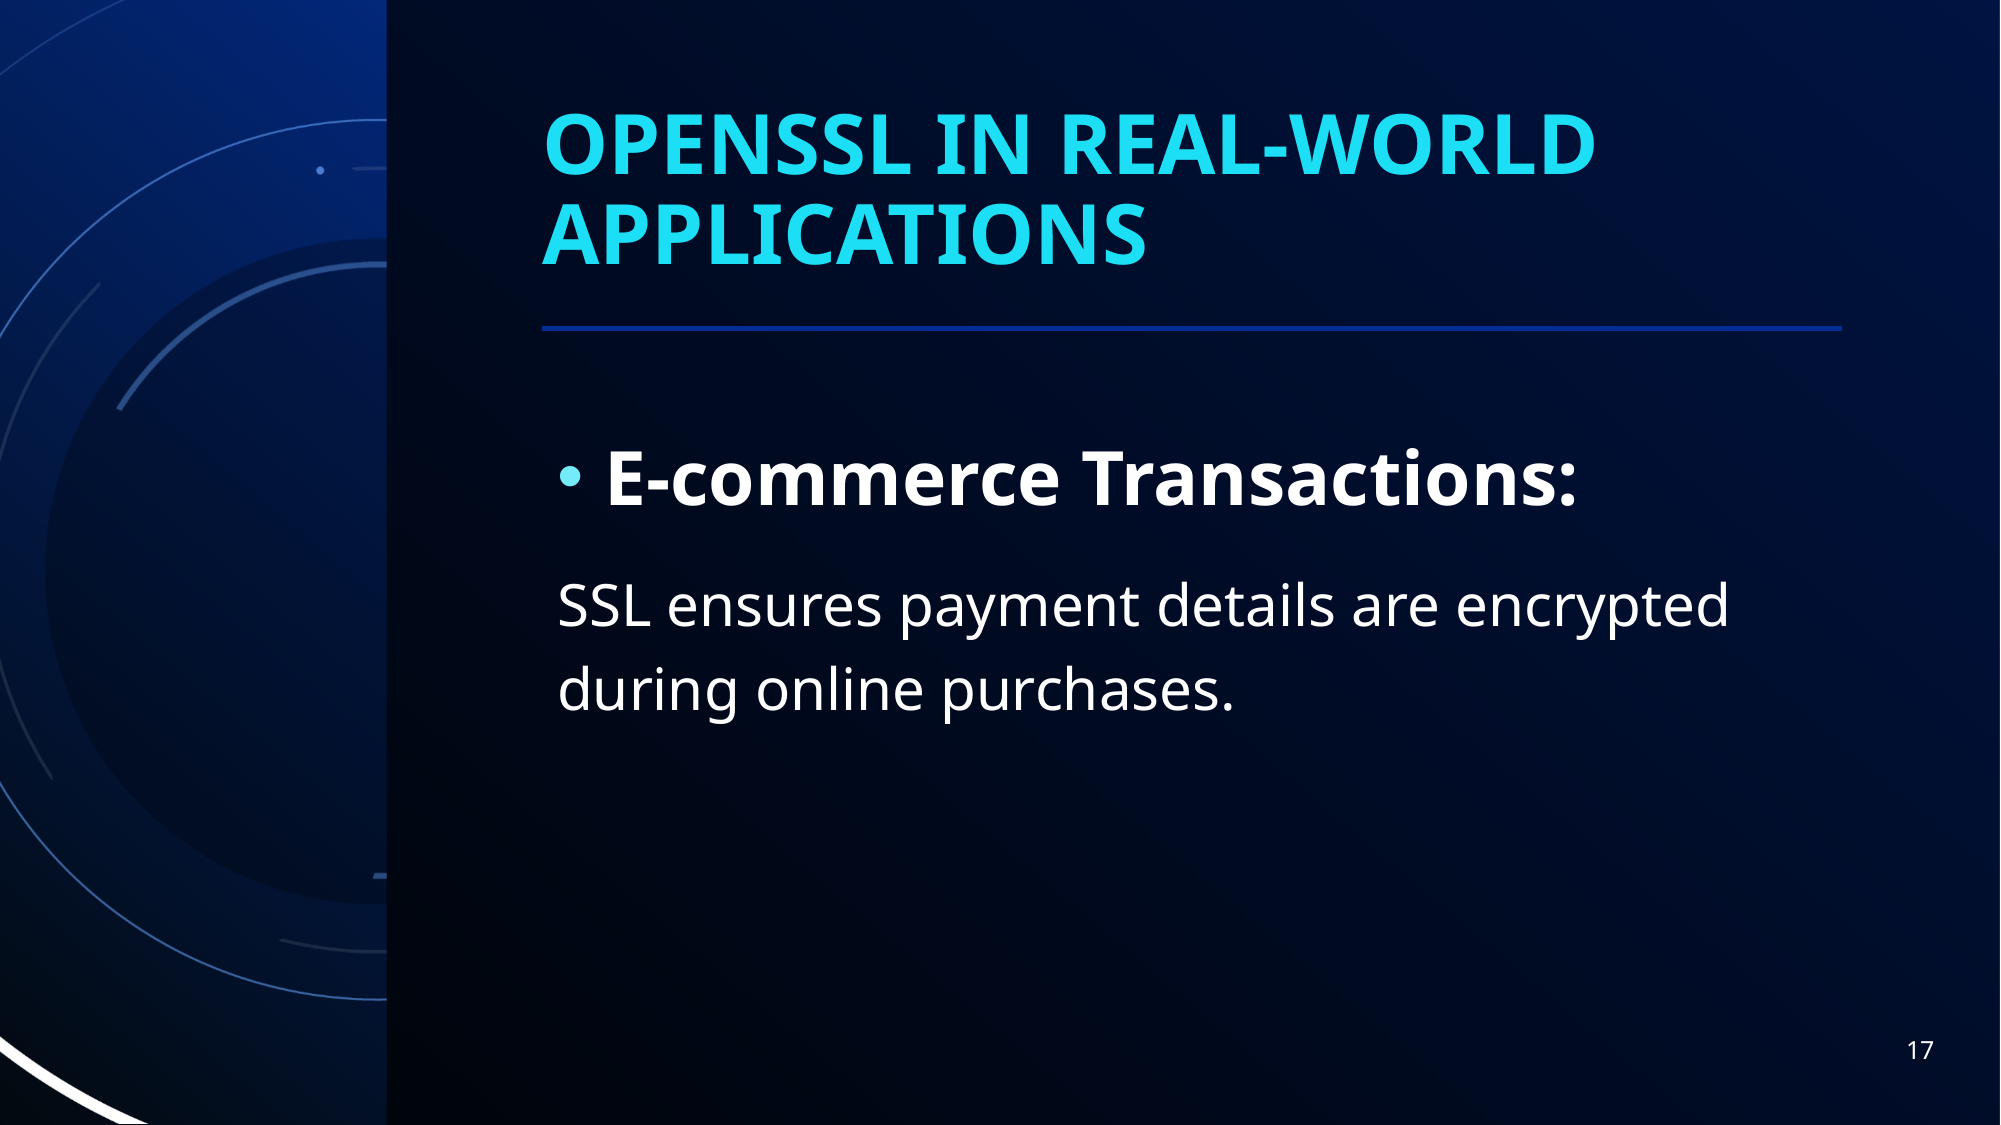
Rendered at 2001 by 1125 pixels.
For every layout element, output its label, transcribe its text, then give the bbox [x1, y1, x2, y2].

title OpenSSL in Real-world Applications [542, 149, 1974, 291]
list E-commerce Transactions: SSL ensures payment details are encrypted during online purchases. [542, 405, 1891, 1009]
slide_number 17 [1499, 1021, 1950, 1082]
picture [0, 0, 387, 1124]
